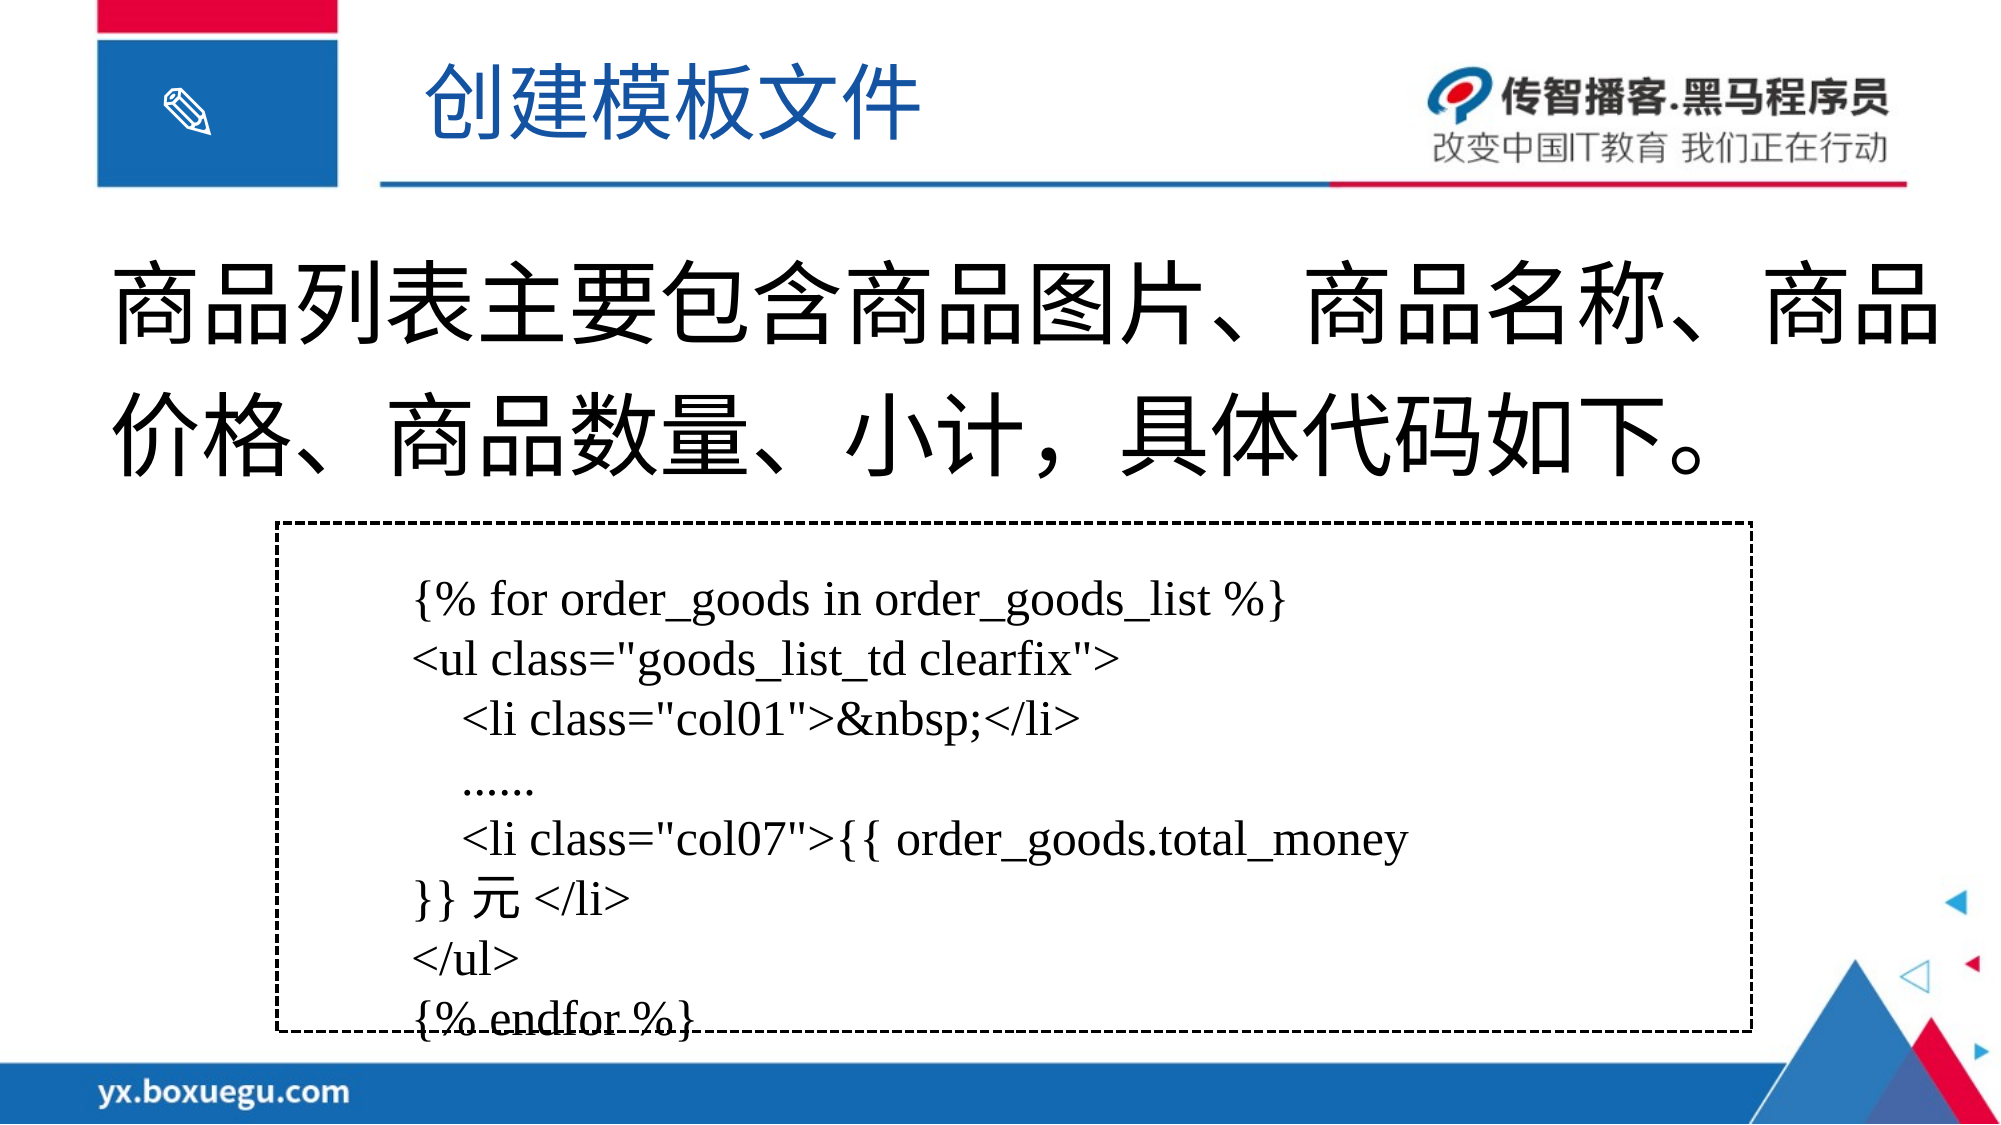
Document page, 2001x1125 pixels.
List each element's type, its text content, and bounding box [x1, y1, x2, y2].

text_box [276, 523, 1752, 1032]
text_box 创建模板文件 [409, 43, 1292, 158]
picture [0, 0, 2000, 1124]
text_box {% for order_goods in order_goods_list %} <ul class="goods_list_td clearfix"> <li class="col01">&nbsp;</li> ...... <li class="col07">{{ order_goods.total_money }}元</li> </ul> {% endfor %} [396, 557, 1633, 1053]
text_box 商品列表主要包含商品图片、商品名称、商品价格、商品数量、小计，具体代码如下。 [94, 216, 1975, 496]
